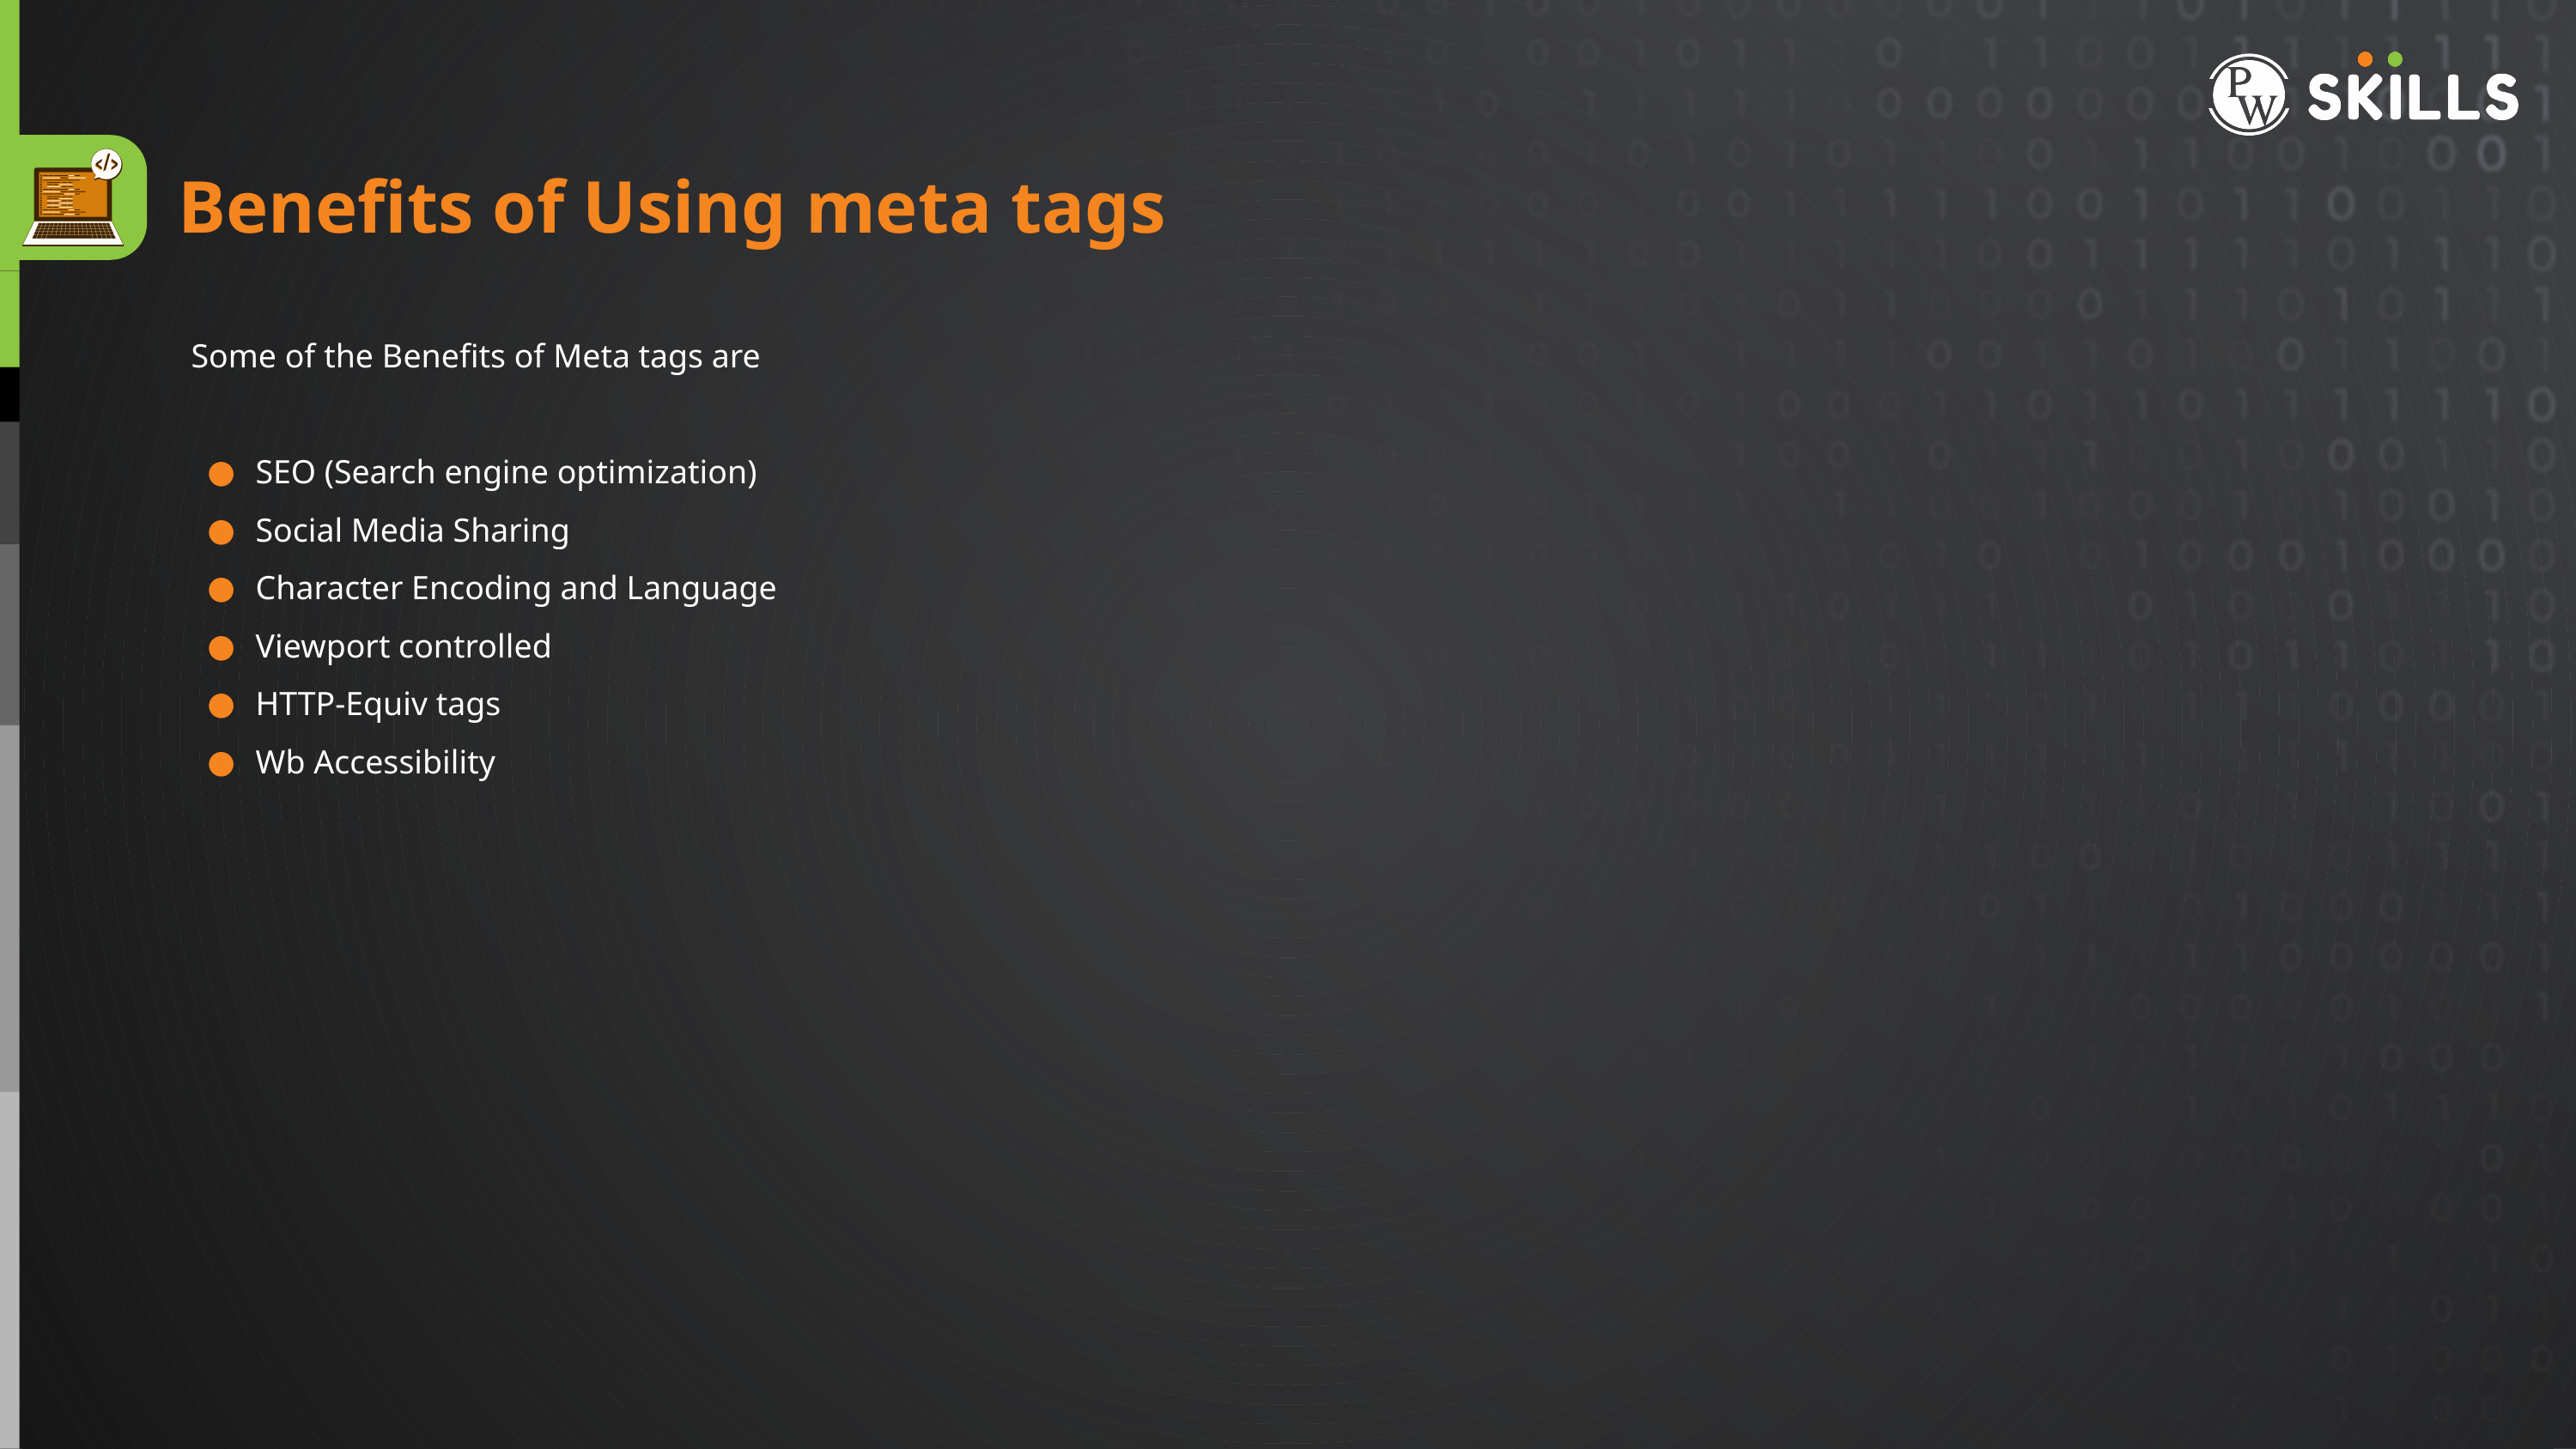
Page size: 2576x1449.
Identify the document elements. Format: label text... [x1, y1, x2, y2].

picture [22, 149, 125, 246]
text_box Benefits of Using meta tags [178, 161, 2128, 248]
text_box Some of the Benefits of Meta tags are SEO (Search engine optimization) Social Media Sharing Character Encoding and Language Viewport controlled HTTP-Equiv tags Wb Accessibility [178, 303, 1487, 793]
text_box [191, 423, 1500, 488]
picture [2208, 52, 2518, 136]
